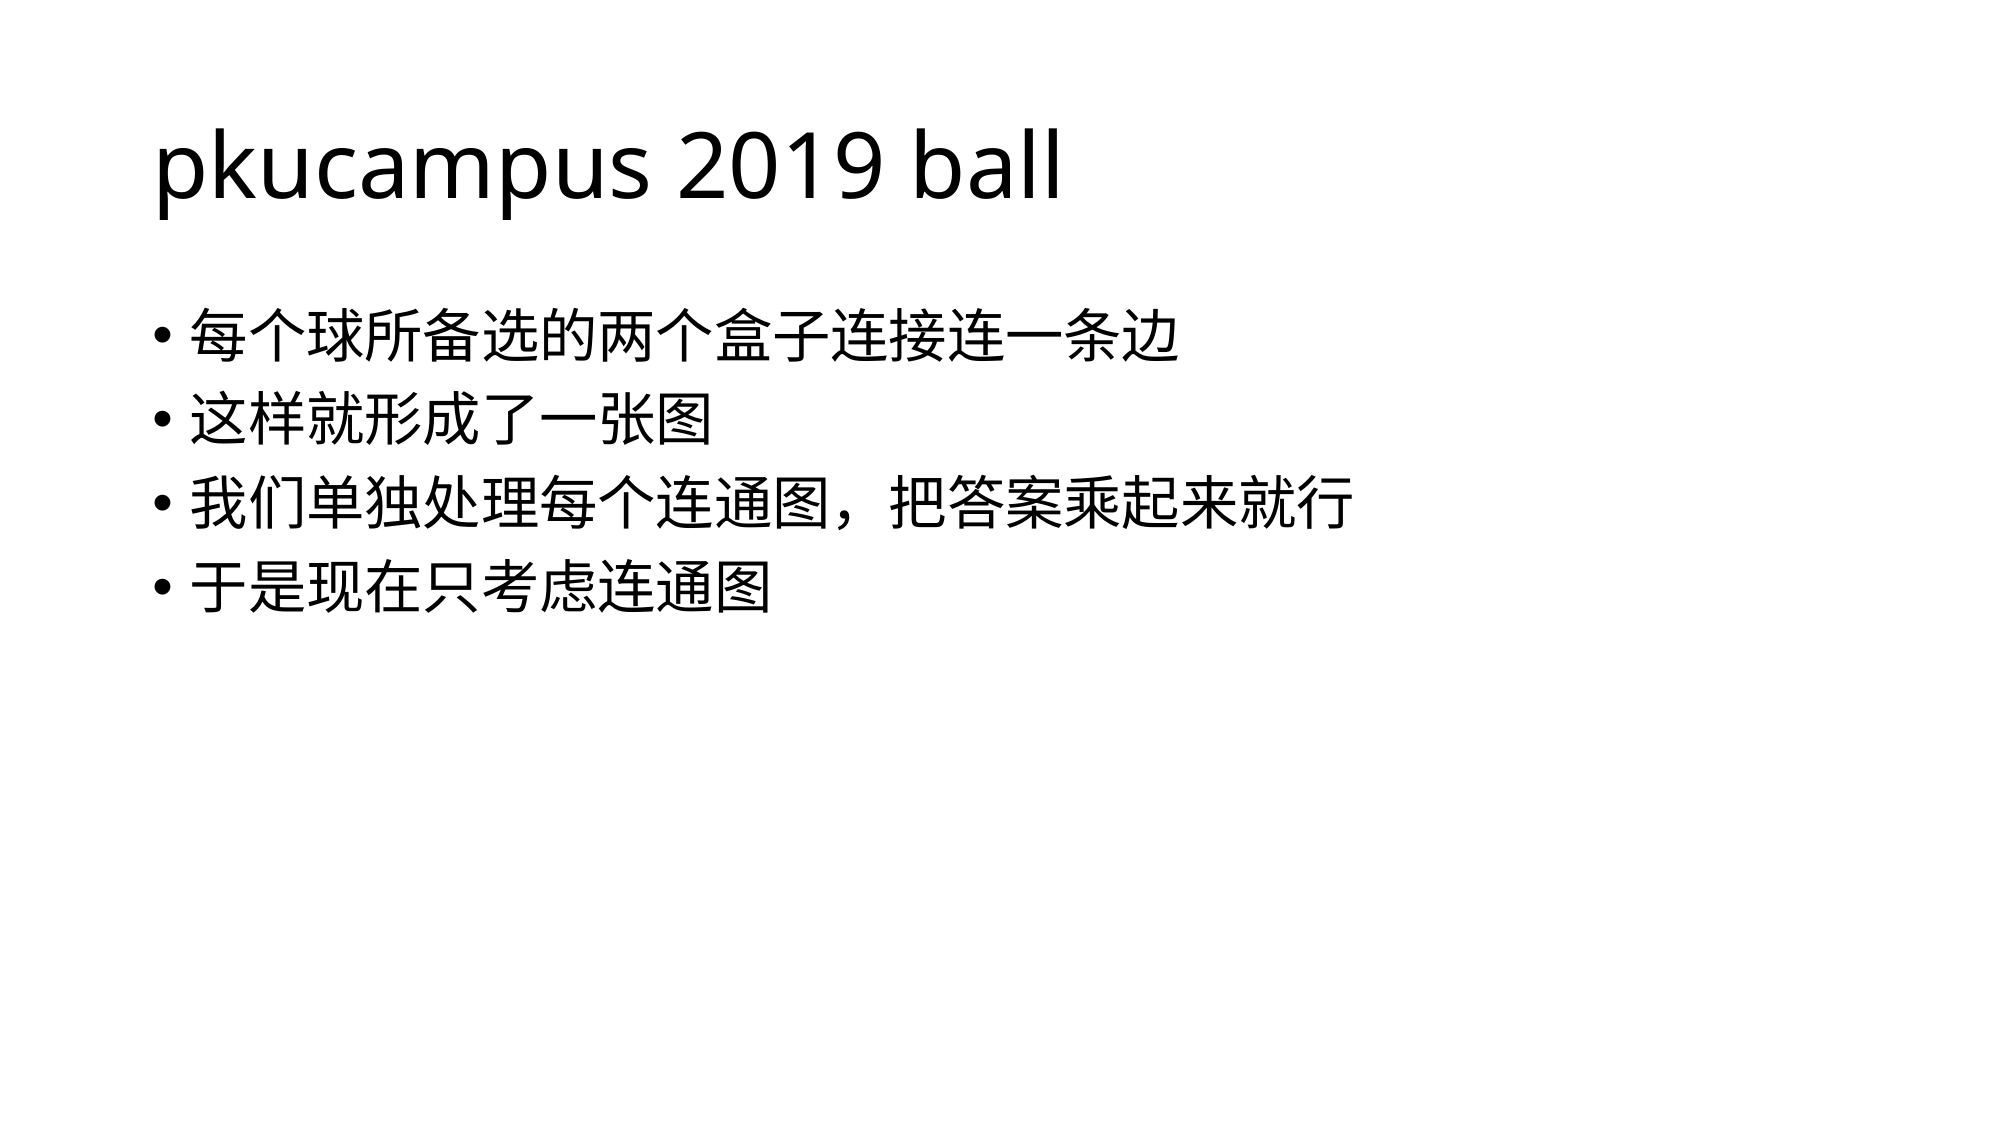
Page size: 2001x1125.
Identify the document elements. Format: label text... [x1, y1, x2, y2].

title pkucampus 2019 ball [137, 59, 1863, 278]
list 每个球所备选的两个盒子连接连一条边 这样就形成了一张图 我们单独处理每个连通图，把答案乘起来就行 于是现在只考虑连通图 [137, 299, 1863, 1014]
